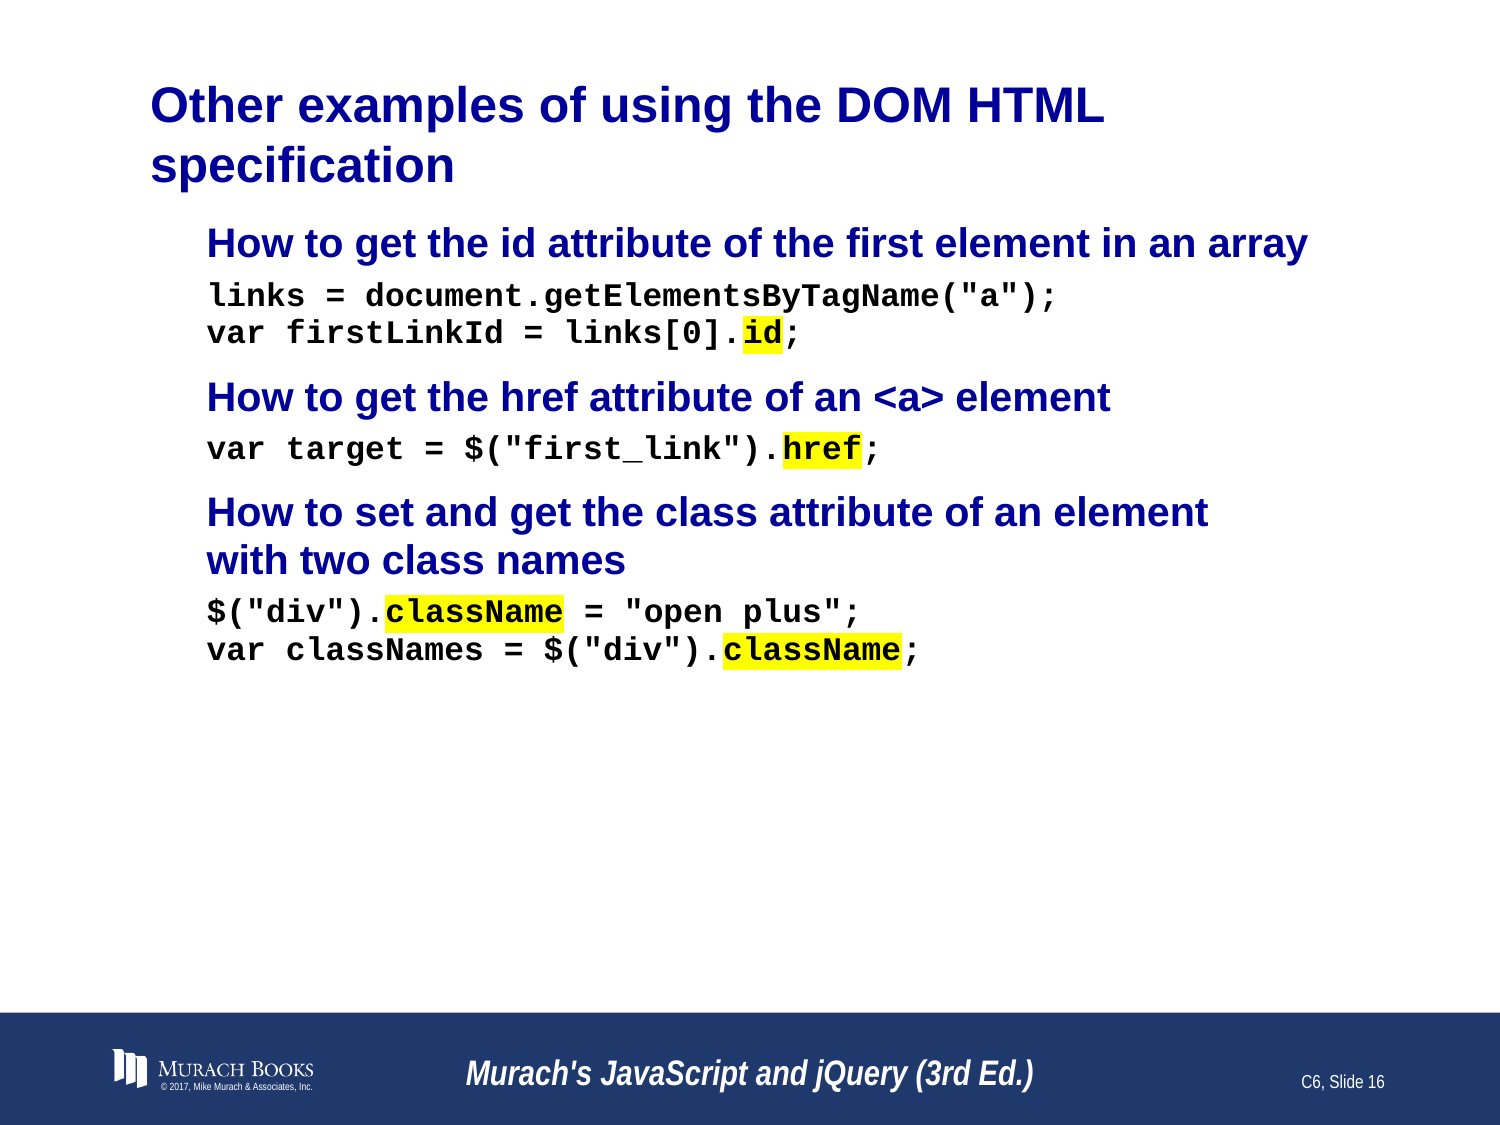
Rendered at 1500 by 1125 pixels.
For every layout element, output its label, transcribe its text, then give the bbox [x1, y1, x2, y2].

slide_number Murach's JavaScript and jQuery (3rd Ed.) [463, 1025, 1050, 1100]
slide_number C6, Slide 16 [1087, 1025, 1400, 1100]
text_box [149, 200, 1340, 671]
footer © 2017, Mike Murach & Associates, Inc. [12, 1025, 463, 1100]
title Other examples of using the DOM HTML specification [150, 102, 1350, 164]
